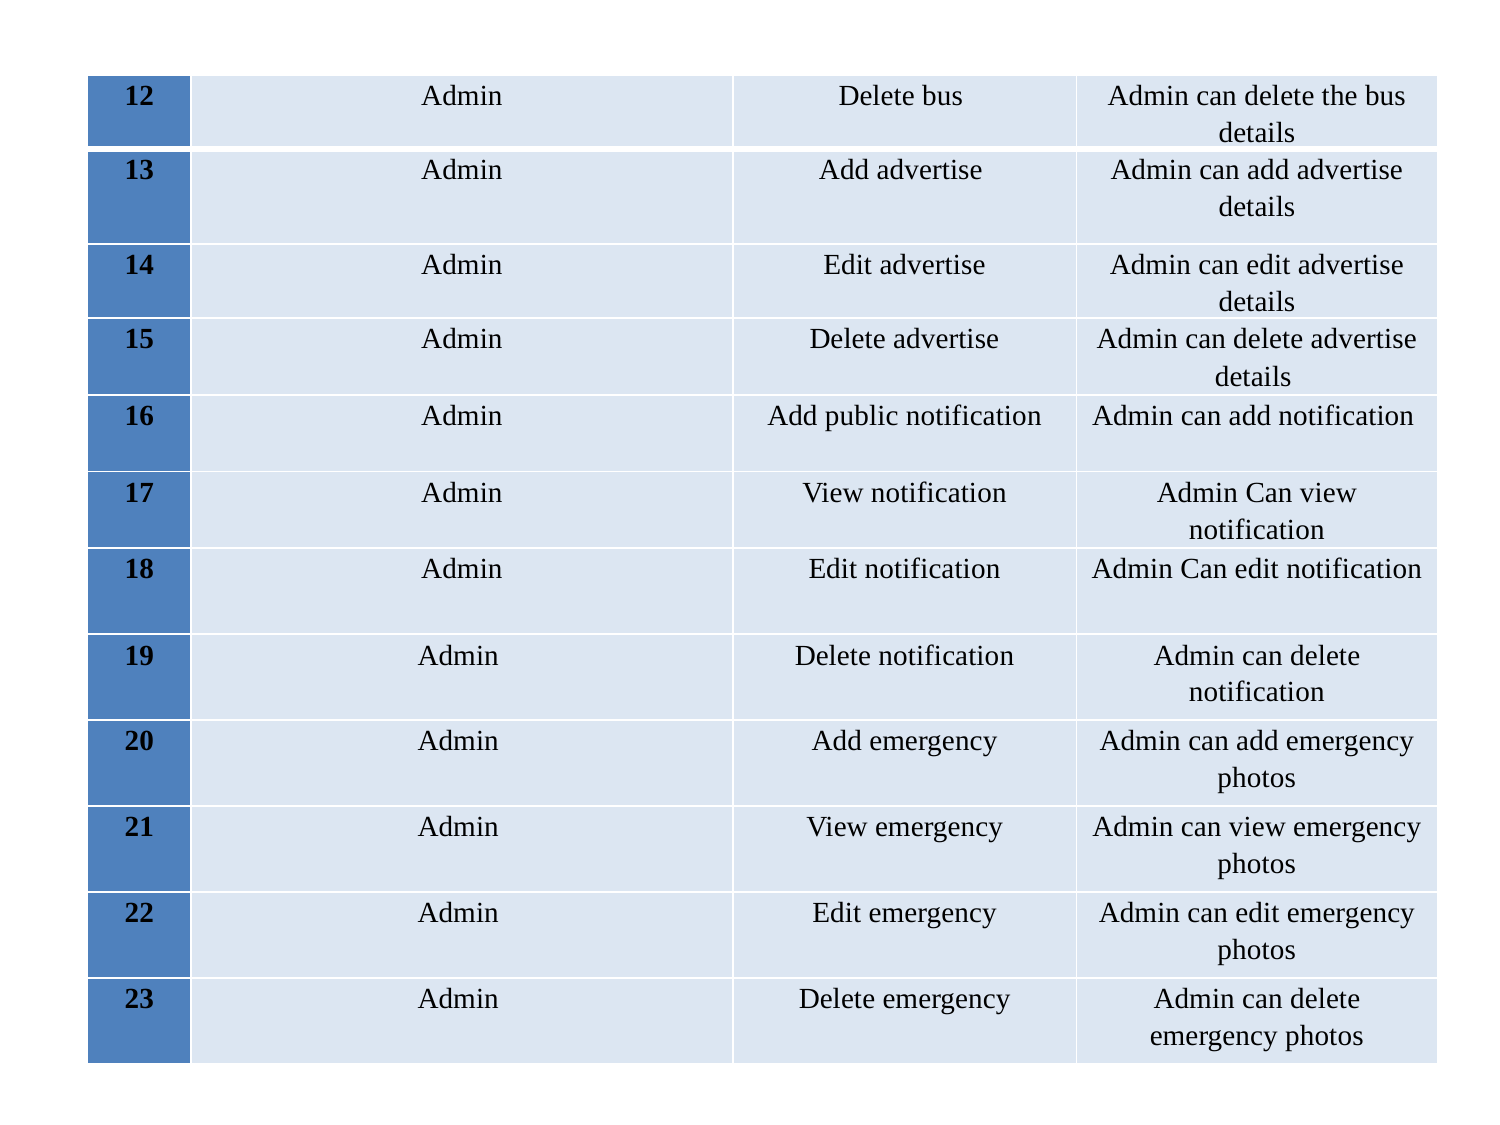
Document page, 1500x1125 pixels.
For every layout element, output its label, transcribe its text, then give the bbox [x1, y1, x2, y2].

table_cell Delete notification [734, 635, 1076, 719]
table_header Admin can delete the bus details [1077, 76, 1437, 146]
table_cell 22 [88, 893, 190, 977]
table_cell Delete advertise [734, 319, 1076, 394]
table_cell 17 [88, 472, 190, 547]
table_cell 16 [88, 396, 190, 471]
table_cell 21 [88, 807, 190, 891]
table_cell Admin Can view notification [1077, 472, 1437, 547]
table_cell Admin can view emergency photos [1077, 807, 1437, 891]
table_cell Add public notification [734, 396, 1076, 471]
table_cell Admin [192, 807, 732, 891]
table_header Admin [192, 76, 732, 146]
table_header 12 [88, 76, 190, 146]
table_cell View emergency [734, 807, 1076, 891]
table_cell View notification [734, 472, 1076, 547]
table_cell 13 [88, 152, 190, 243]
table_cell Admin Can edit notification [1077, 549, 1437, 633]
table_cell 18 [88, 549, 190, 633]
table_cell Admin [192, 979, 732, 1063]
table_cell Add advertise [734, 152, 1076, 243]
table_cell Admin [192, 635, 732, 719]
table_cell Admin [192, 472, 732, 547]
table_cell Admin can edit advertise details [1077, 245, 1437, 317]
table_cell Admin can edit emergency photos [1077, 893, 1437, 977]
table_cell Admin [192, 319, 732, 394]
table_cell Edit emergency [734, 893, 1076, 977]
table_cell 20 [88, 721, 190, 805]
table_cell Admin can add advertise details [1077, 152, 1437, 243]
table_cell Edit notification [734, 549, 1076, 633]
table_cell Admin [192, 893, 732, 977]
table_cell Admin can delete advertise details [1077, 319, 1437, 394]
table_cell Admin can add emergency photos [1077, 721, 1437, 805]
table_cell Admin [192, 721, 732, 805]
table_cell Admin can delete emergency photos [1077, 979, 1437, 1063]
table_cell Delete emergency [734, 979, 1076, 1063]
table_cell 23 [88, 979, 190, 1063]
table_cell Admin can delete notification [1077, 635, 1437, 719]
table_cell Admin [192, 152, 732, 243]
table_cell 19 [88, 635, 190, 719]
table_cell 14 [88, 245, 190, 317]
table_cell Admin can add notification [1077, 396, 1437, 471]
table_cell Add emergency [734, 721, 1076, 805]
table_cell Admin [192, 245, 732, 317]
table_cell Admin [192, 549, 732, 633]
table_cell Admin [192, 396, 732, 471]
table_cell Edit advertise [734, 245, 1076, 317]
table_cell 15 [88, 319, 190, 394]
table_header Delete bus [734, 76, 1076, 146]
